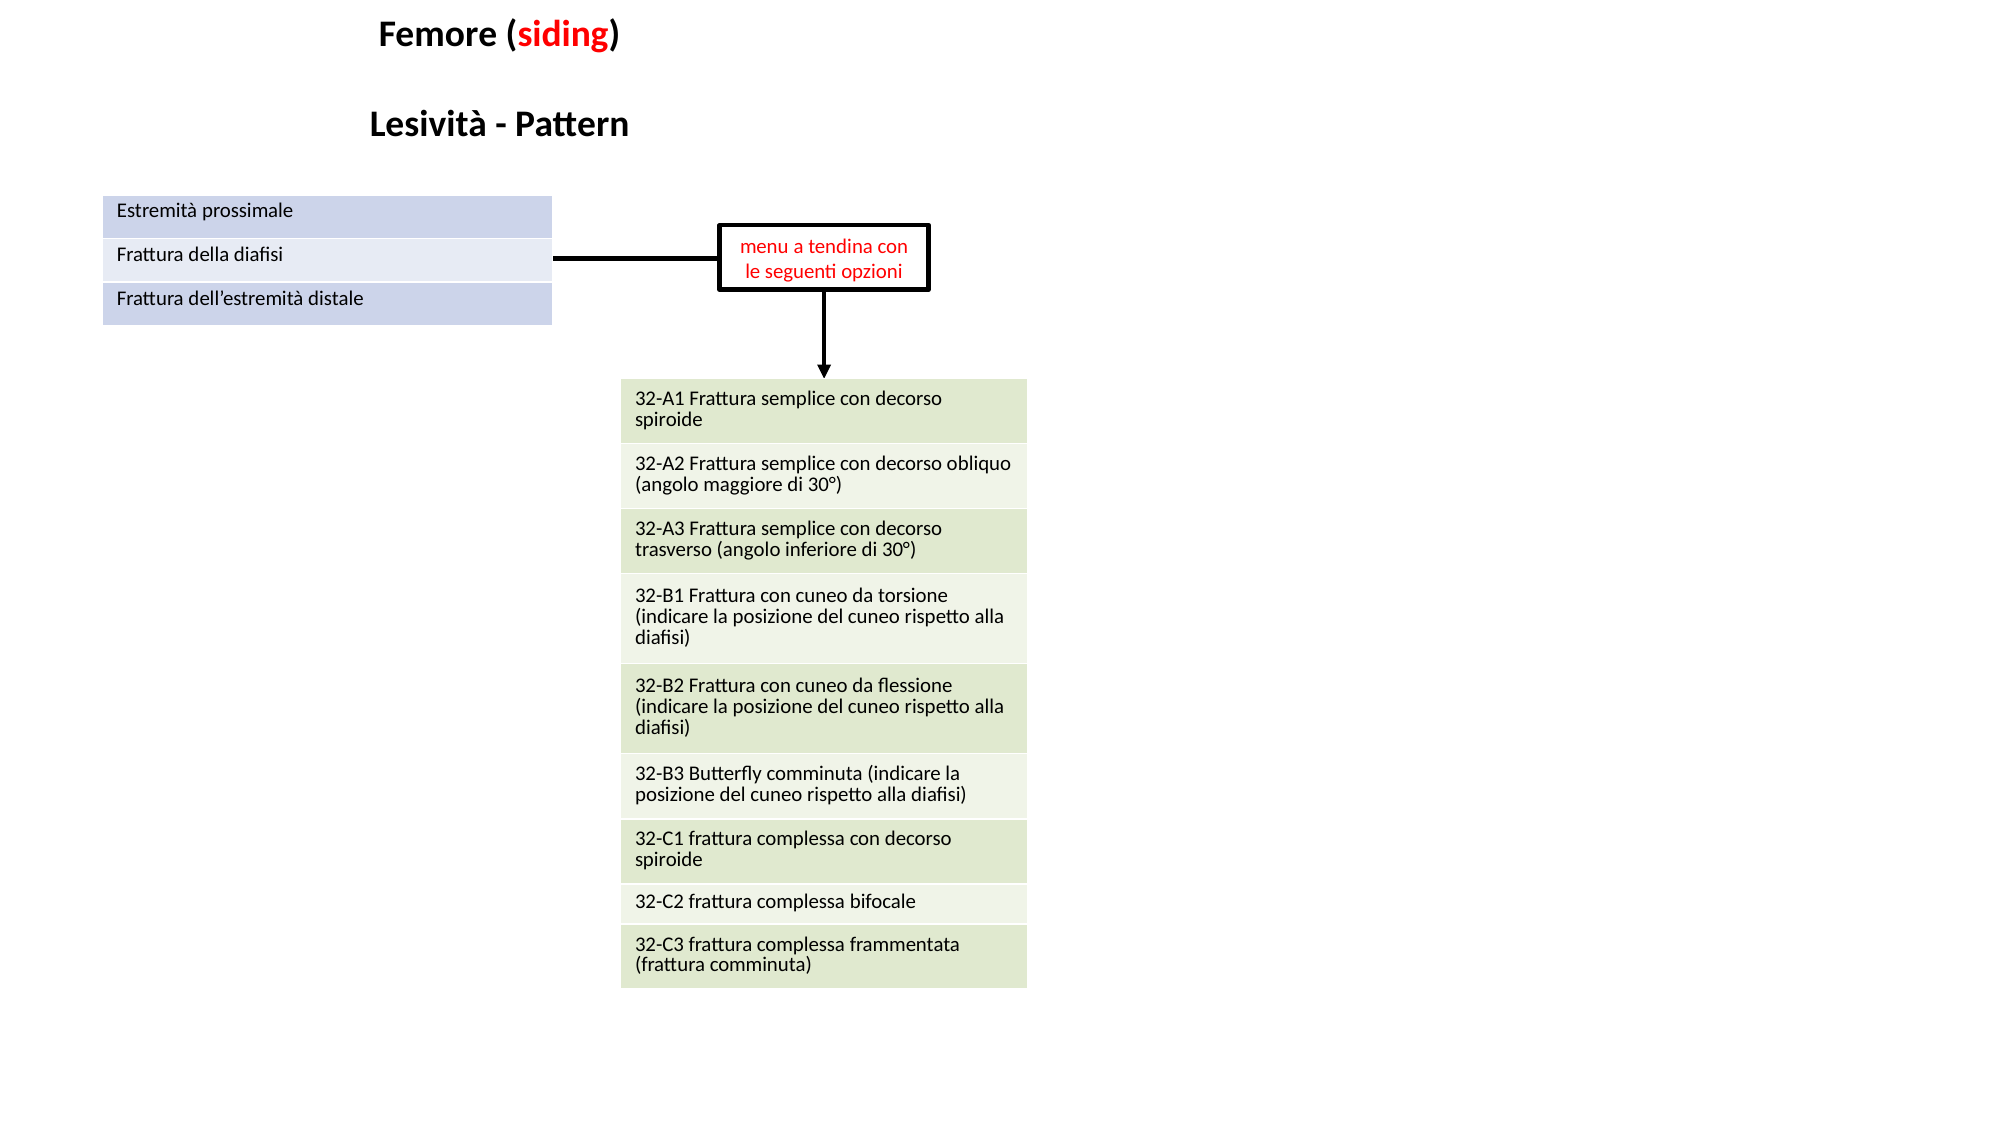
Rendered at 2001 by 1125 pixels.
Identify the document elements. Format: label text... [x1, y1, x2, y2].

text_box Femore (siding) Lesività - Pattern [0, 1, 1000, 151]
table_cell 32-A3 Frattura semplice con decorso trasverso (angolo inferiore di 30°) [621, 509, 1027, 573]
table_cell 32-B3 Butterfly comminuta (indicare la posizione del cuneo rispetto alla diafisi) [621, 754, 1027, 818]
table_cell Frattura dell’estremità distale [103, 283, 548, 325]
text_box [553, 258, 825, 379]
table_header Estremità prossimale [103, 196, 552, 238]
table_header 32-A1 Frattura semplice con decorso spiroide [621, 379, 1027, 443]
text_box menu a tendina con le seguenti opzioni [719, 225, 929, 290]
table_cell 32-A2 Frattura semplice con decorso obliquo (angolo maggiore di 30°) [621, 444, 1027, 508]
table_cell 32-B1 Frattura con cuneo da torsione (indicare la posizione del cuneo rispetto alla diafisi) [621, 574, 1027, 663]
table_cell 32-B2 Frattura con cuneo da flessione (indicare la posizione del cuneo rispetto alla diafisi) [621, 664, 1027, 753]
table_cell Frattura della diafisi [103, 239, 552, 281]
table_cell 32-C3 frattura complessa frammentata (frattura comminuta) [621, 925, 1027, 988]
table_cell 32-C2 frattura complessa bifocale [621, 885, 1027, 923]
table_cell 32-C1 frattura complessa con decorso spiroide [621, 820, 1027, 883]
